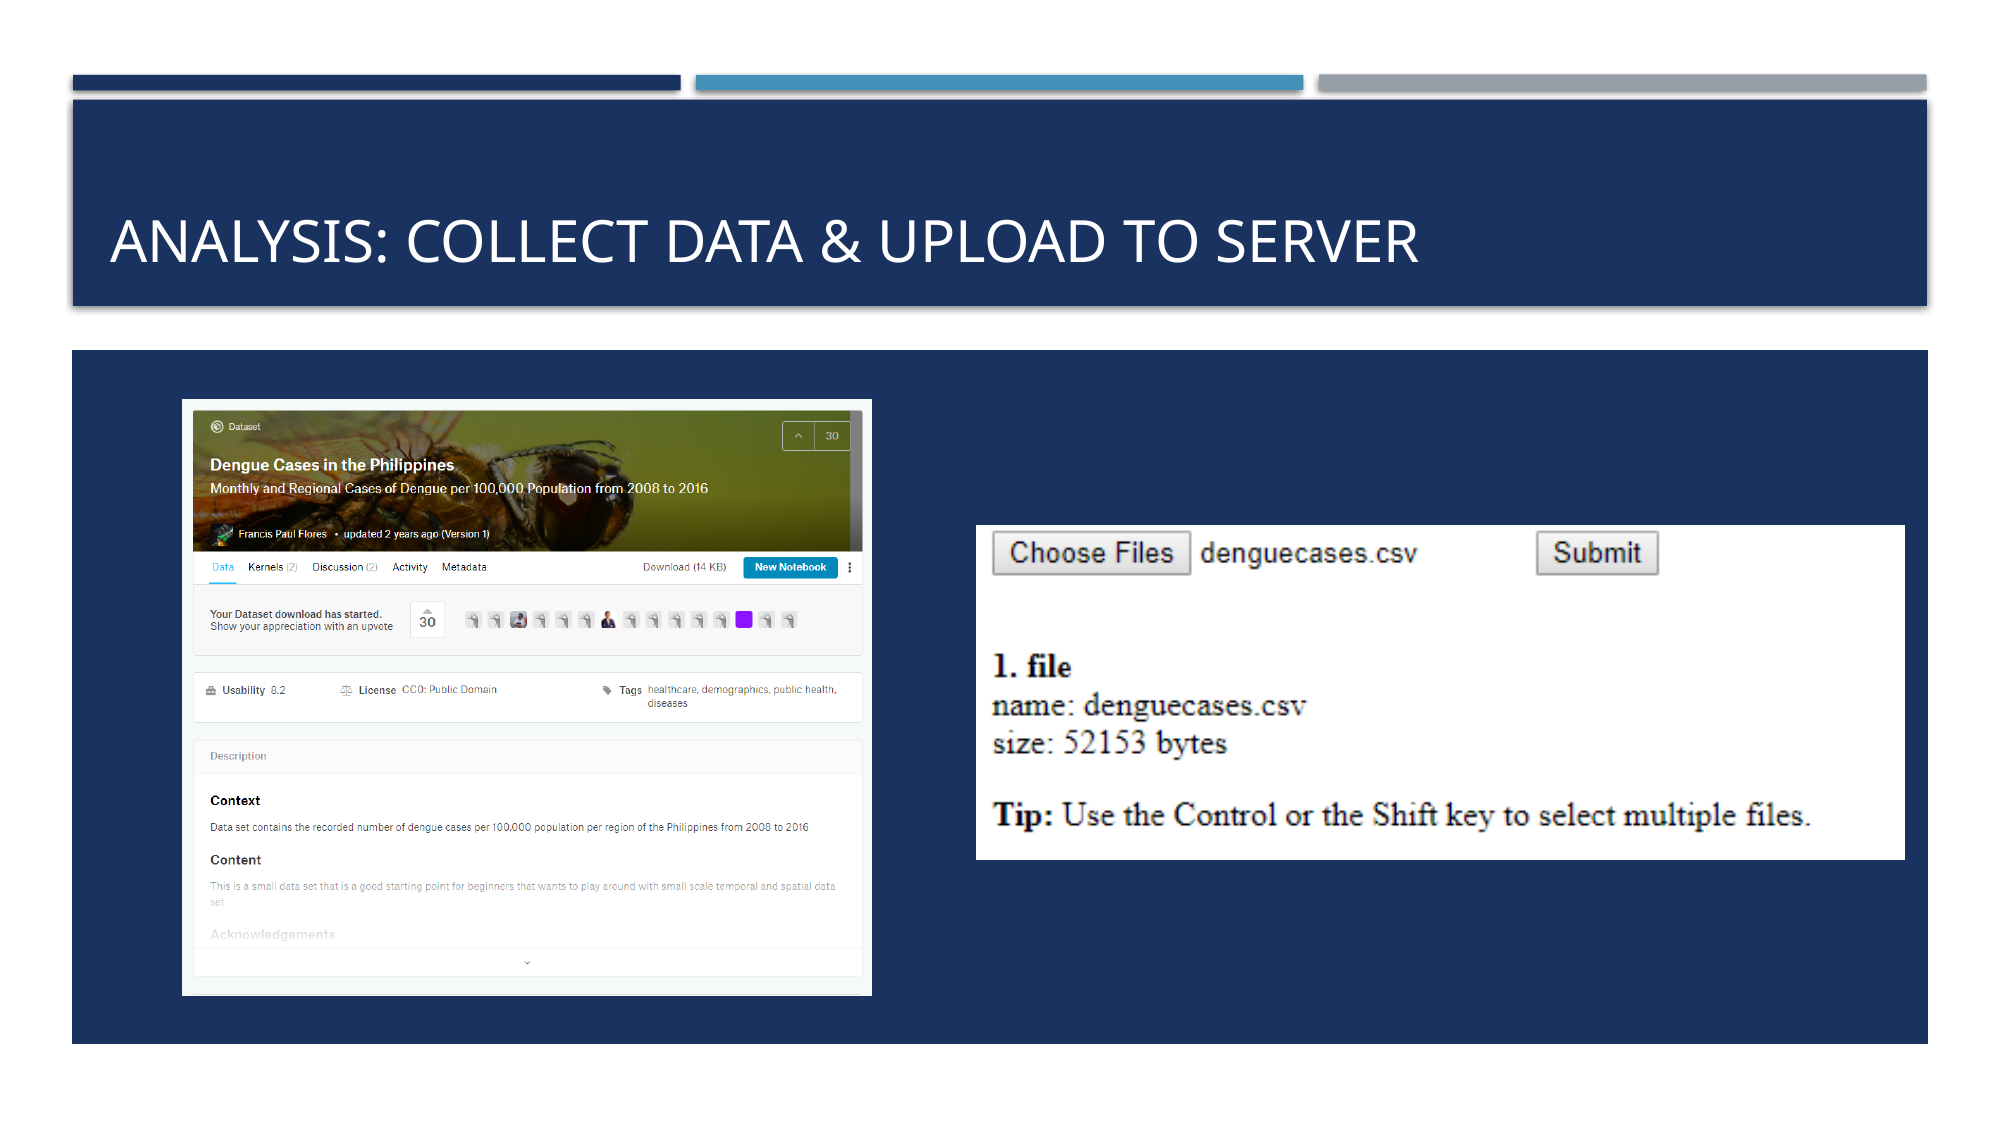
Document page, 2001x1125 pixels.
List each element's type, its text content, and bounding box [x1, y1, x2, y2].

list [181, 398, 872, 996]
picture [72, 350, 1928, 1045]
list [975, 524, 1906, 860]
title Analysis: Collect Data & Upload to server [95, 119, 1905, 282]
